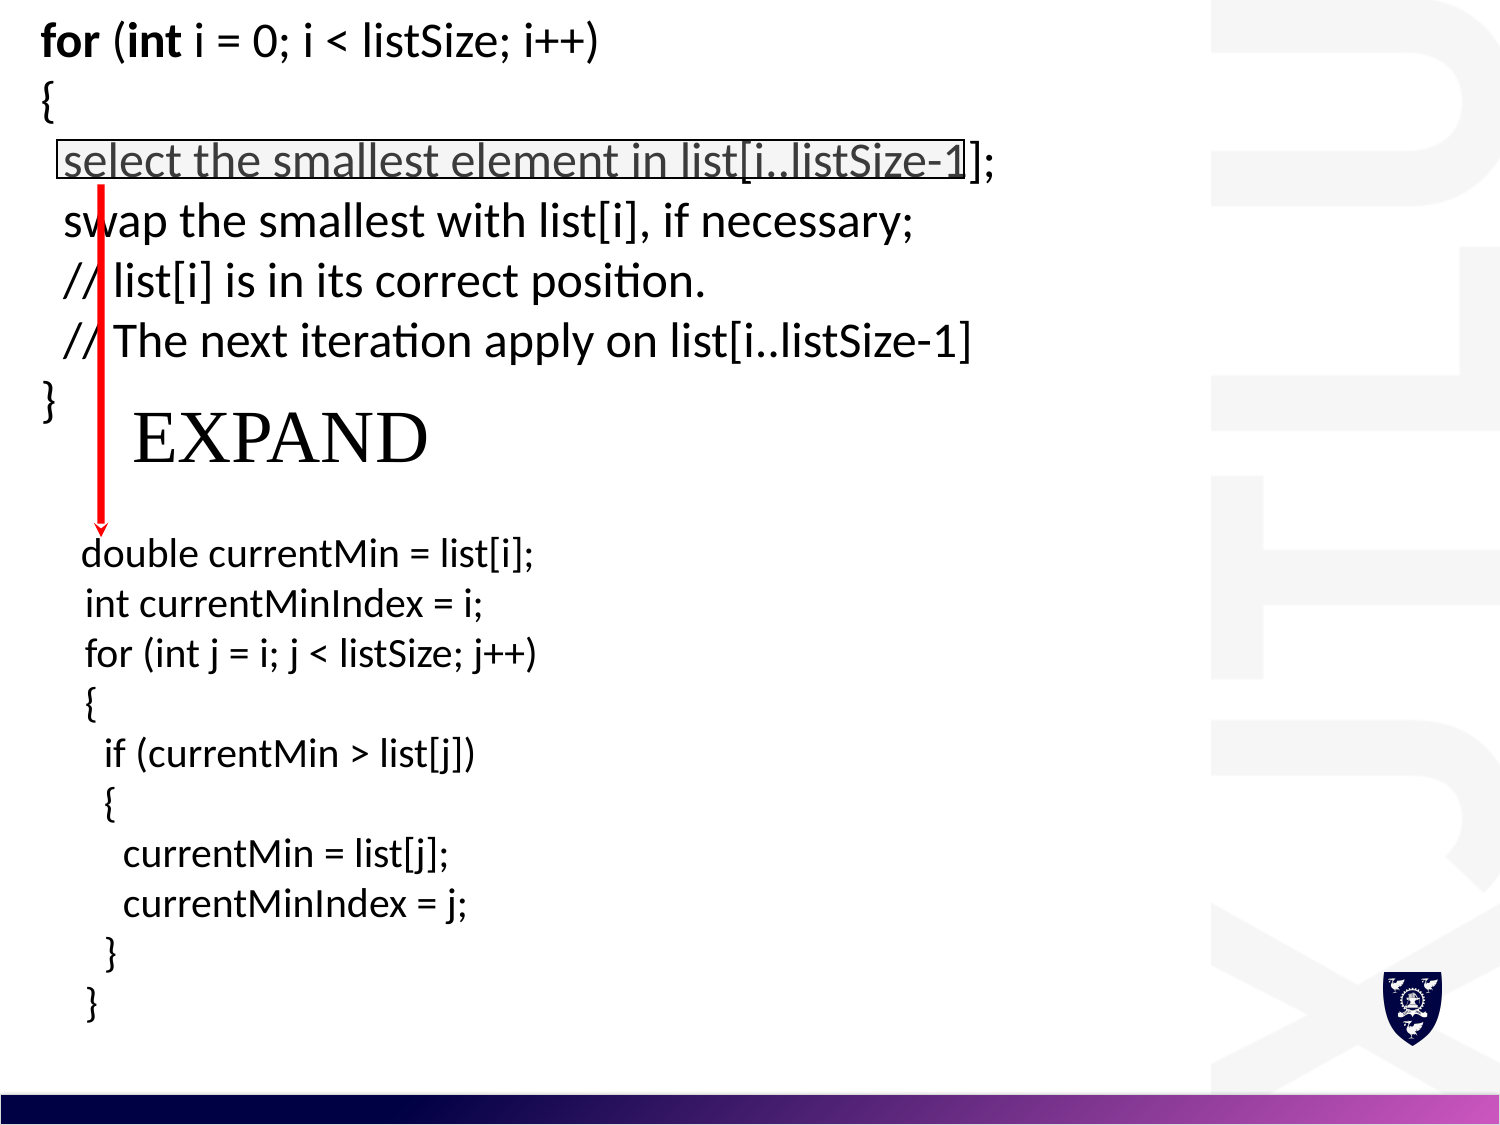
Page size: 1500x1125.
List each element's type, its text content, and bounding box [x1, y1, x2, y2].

title Expand [116, 423, 464, 468]
text_box [57, 140, 965, 179]
picture [1383, 972, 1442, 1046]
text_box for (int i = 0; i < listSize; i++) { select the smallest element in list[i..listSize-1]; swap the smallest with list[i], if necessary; // list[i] is in its correct position. // The next iteration apply on list[i..listSize-1] } [25, 0, 1500, 423]
slide_number [1074, 1042, 1425, 1103]
text_box [96, 184, 106, 538]
text_box double currentMin = list[i]; int currentMinIndex = i; for (int j = i; j < listSize; j++) { if (currentMin > list[j]) { currentMin = list[j]; currentMinIndex = j; } } [31, 518, 895, 1048]
